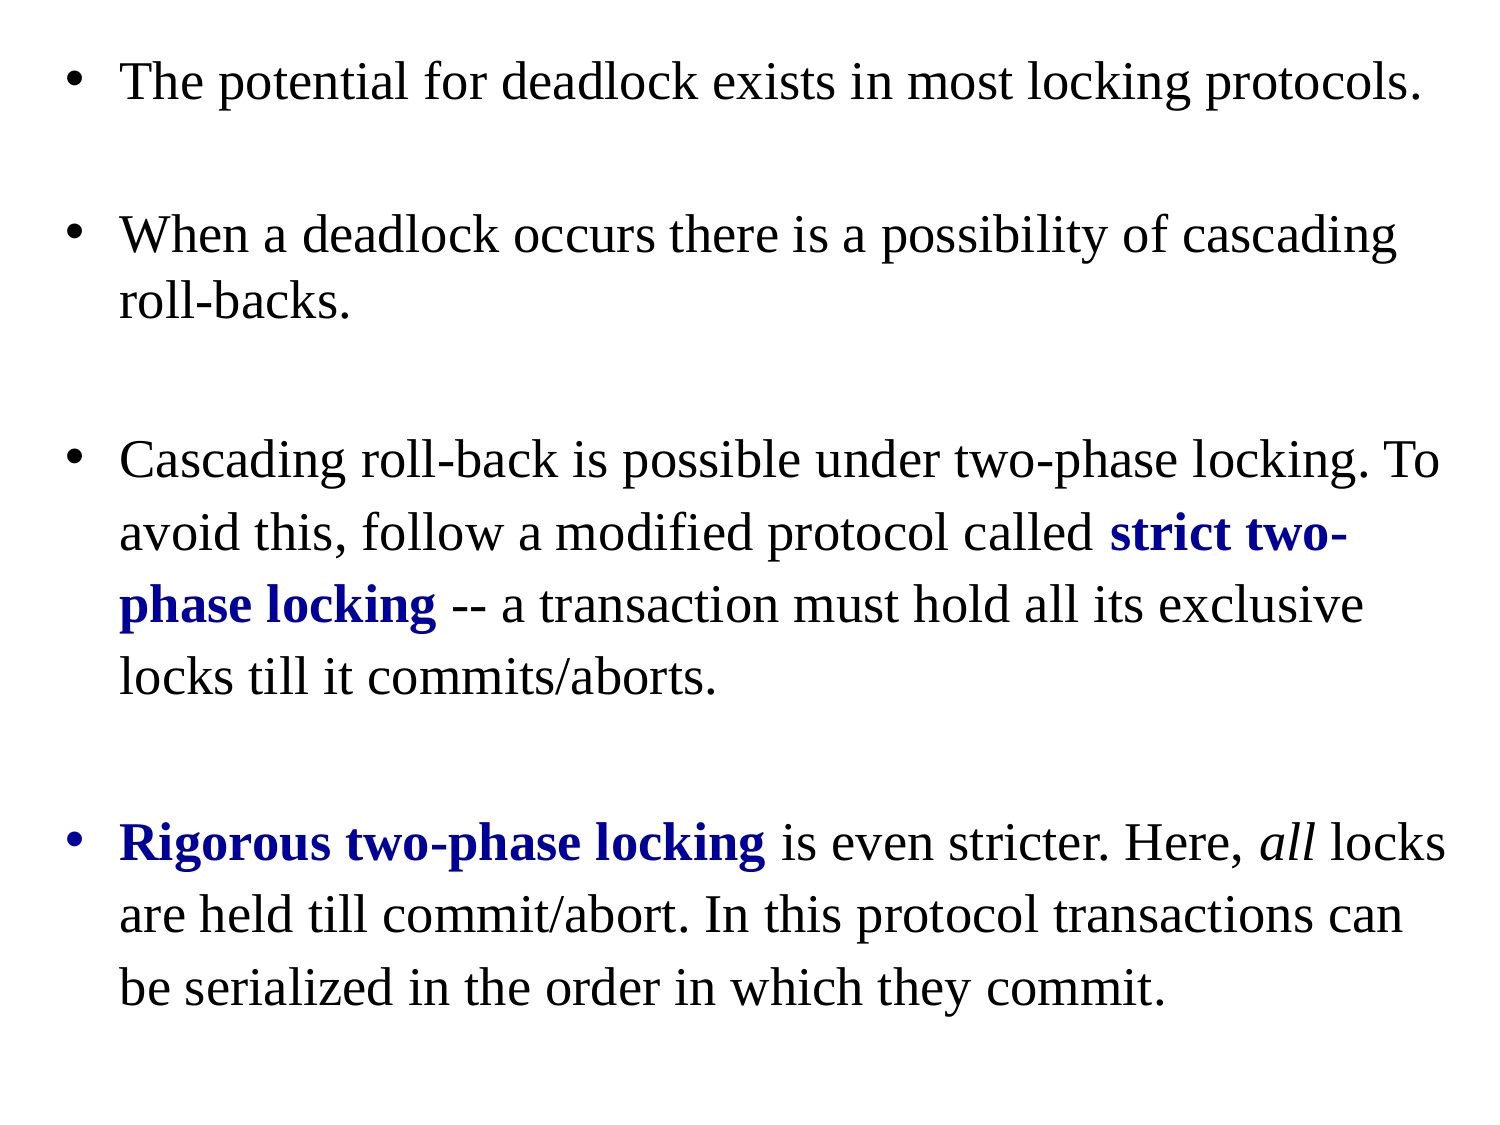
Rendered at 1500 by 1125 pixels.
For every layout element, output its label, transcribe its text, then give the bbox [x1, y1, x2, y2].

list The potential for deadlock exists in most locking protocols. When a deadlock occurs there is a possibility of cascading roll-backs. Cascading roll-back is possible under two-phase locking. To avoid this, follow a modified protocol called strict two-phase locking -- a transaction must hold all its exclusive locks till it commits/aborts. Rigorous two-phase locking is even stricter. Here, all locks are held till commit/abort. In this protocol transactions can be serialized in the order in which they commit. [50, 37, 1463, 1075]
